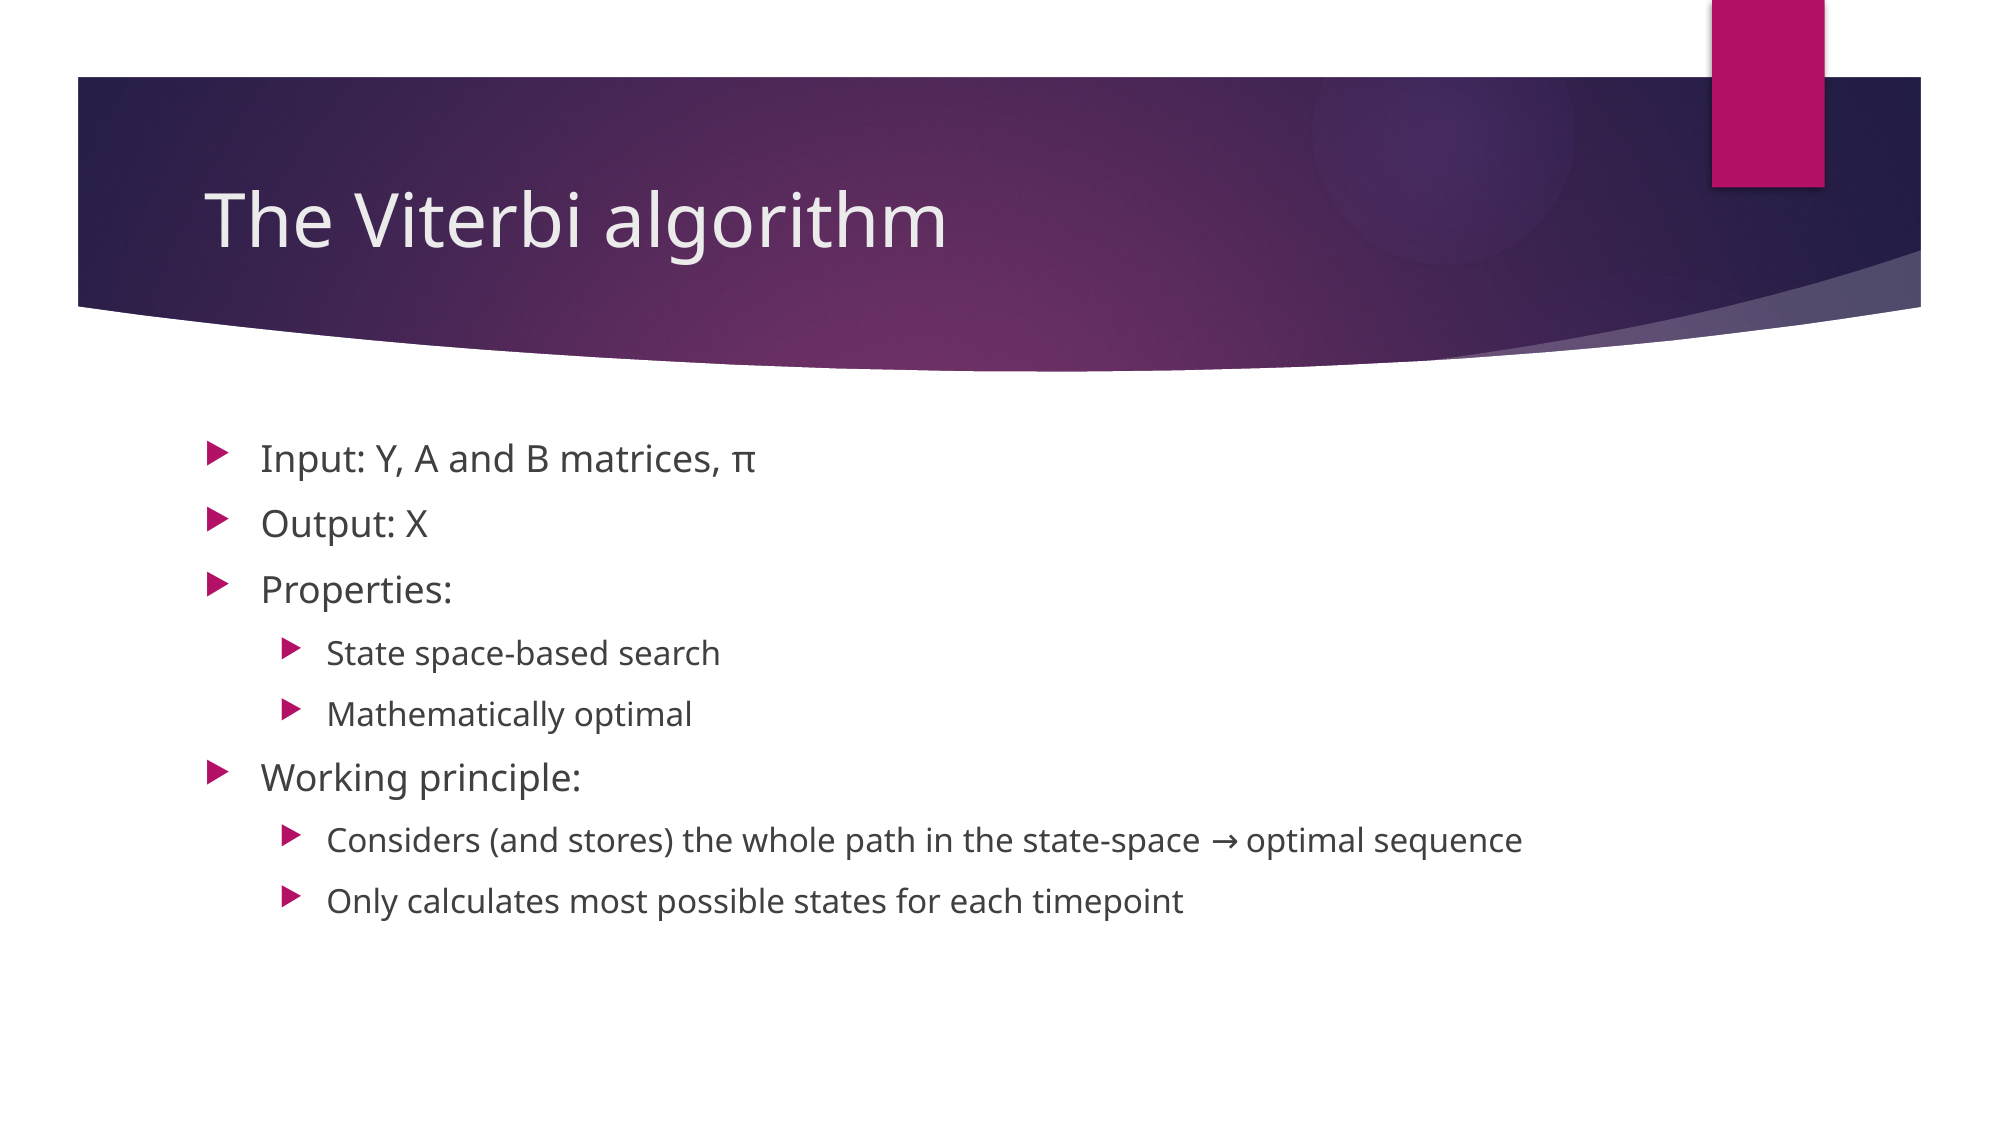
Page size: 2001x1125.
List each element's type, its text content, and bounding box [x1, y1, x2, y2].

list Input: Y, A and B matrices, π Output: X Properties: State space-based search Mathematically optimal Working principle: Considers (and stores) the whole path in the state-space → optimal sequence Only calculates most possible states for each timepoint [189, 427, 1638, 988]
title The Viterbi algorithm [189, 159, 1627, 276]
